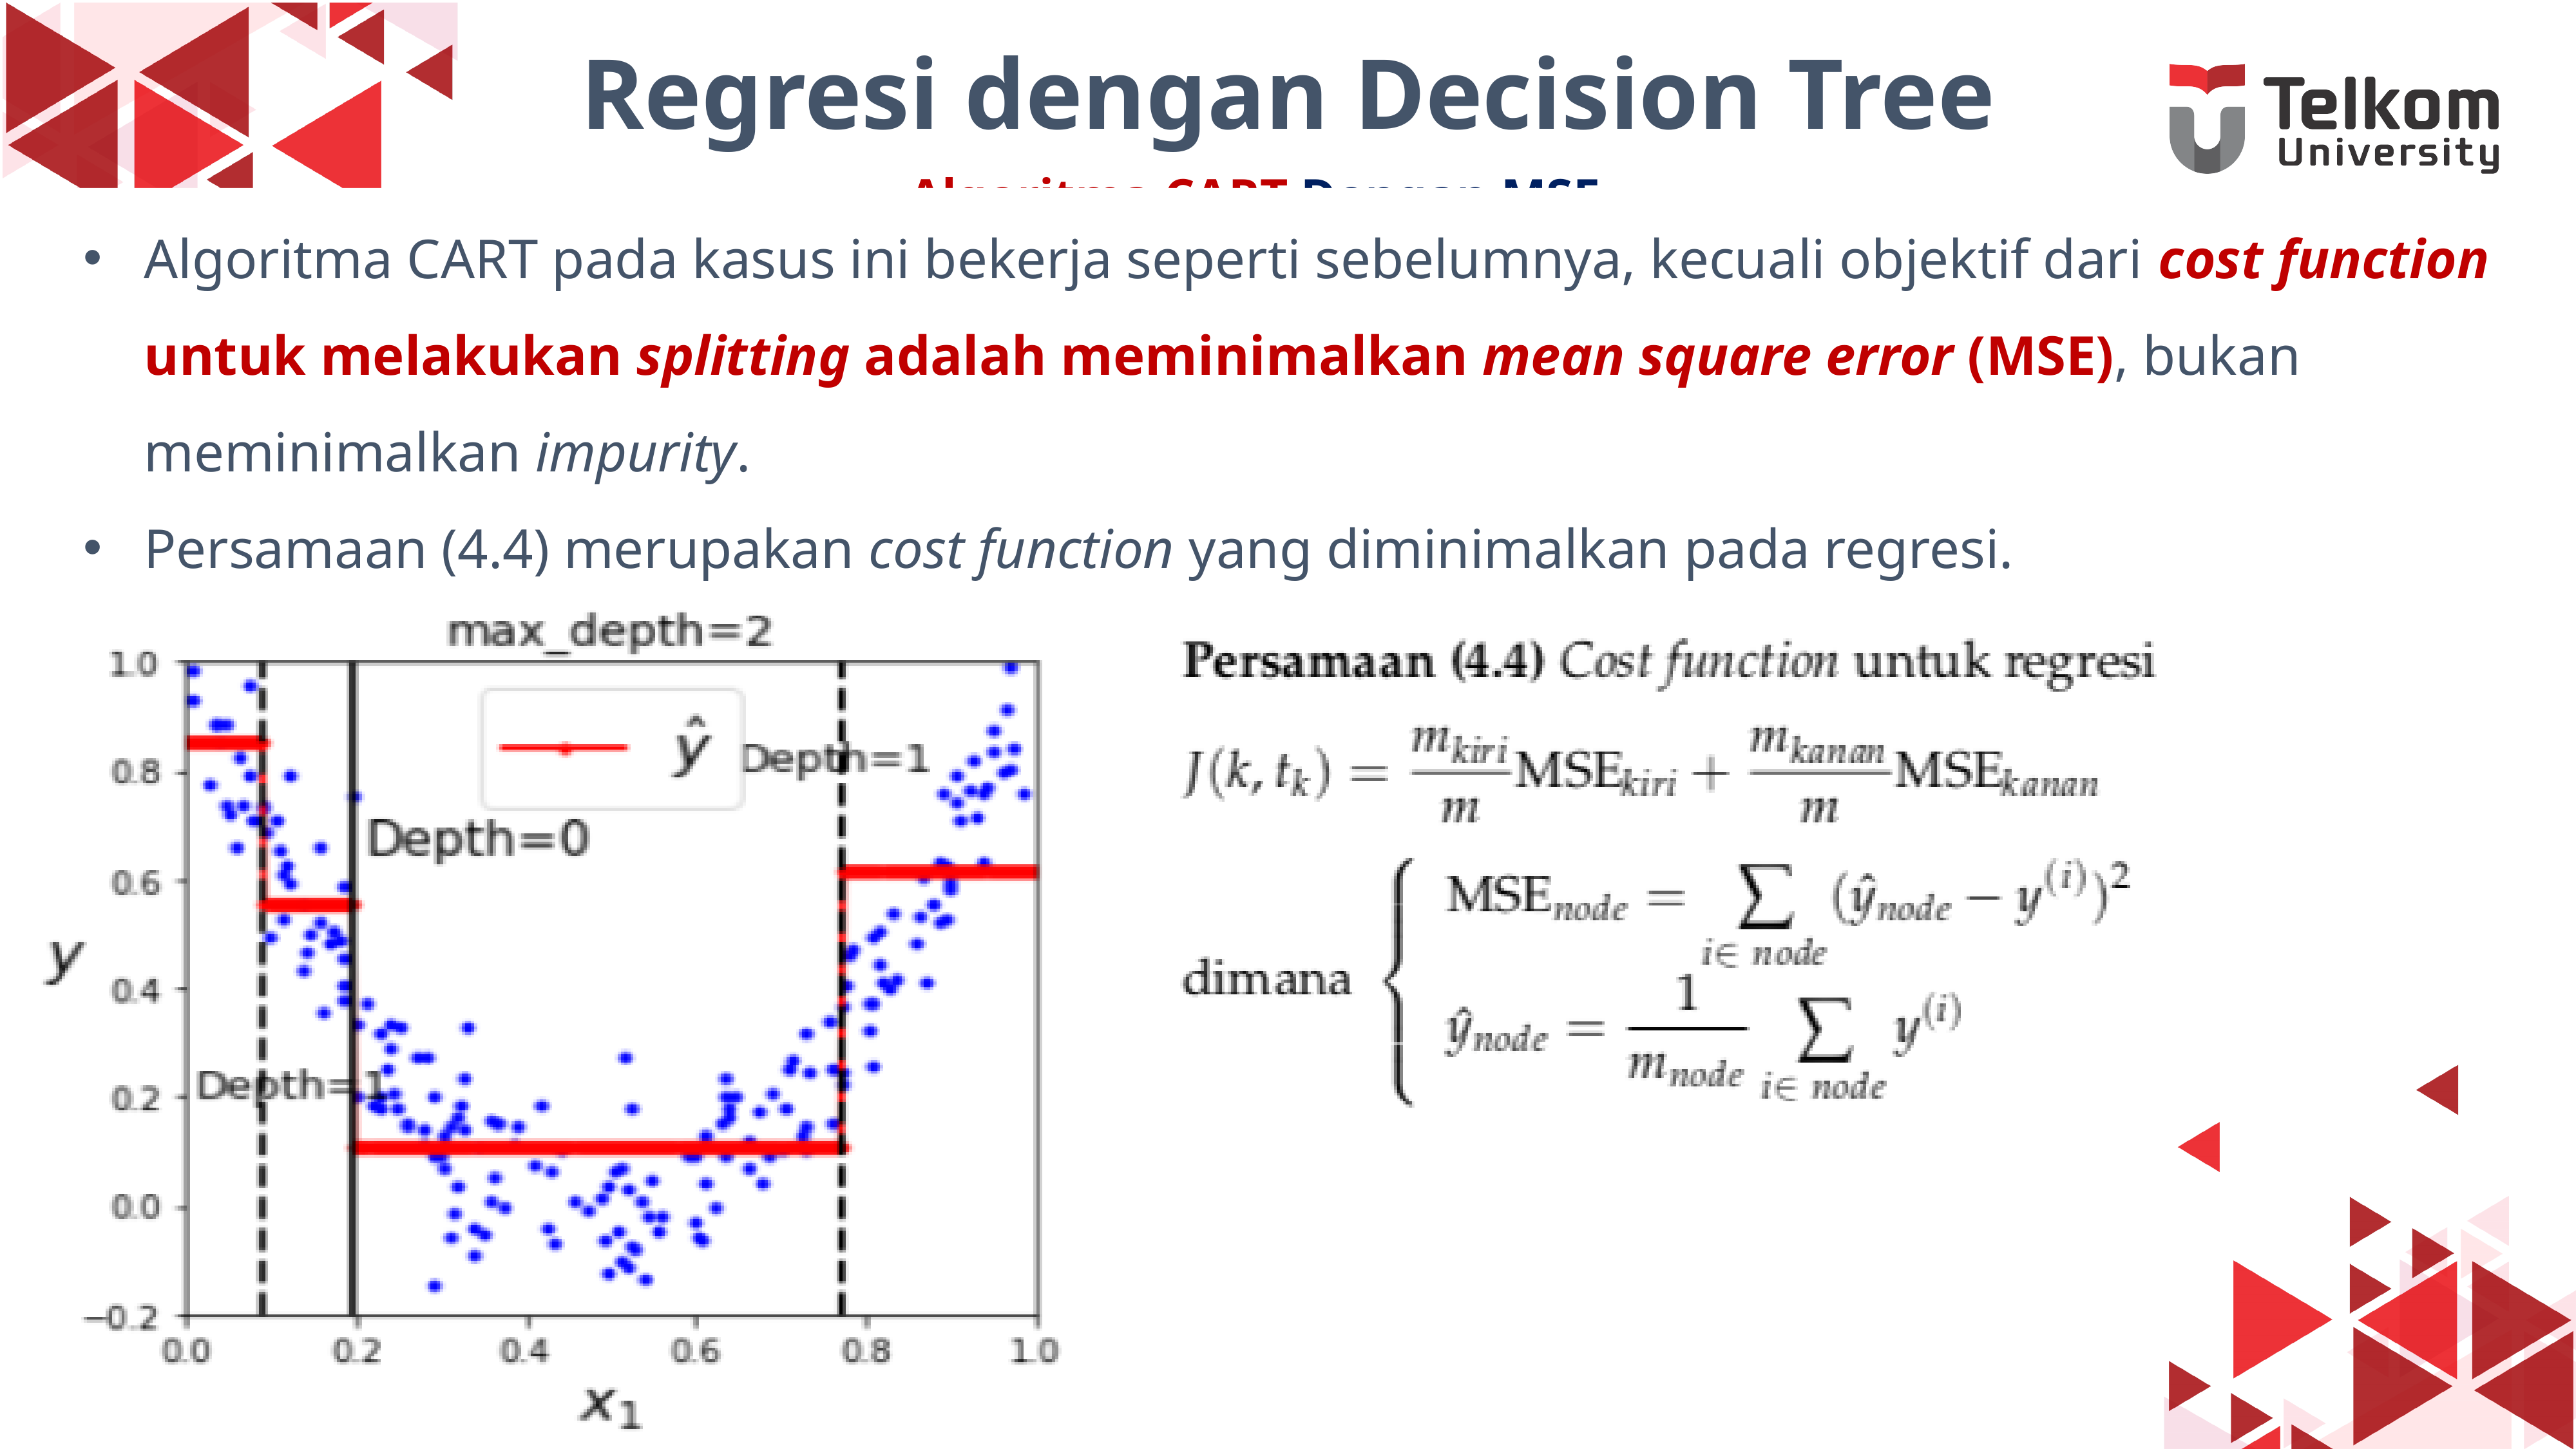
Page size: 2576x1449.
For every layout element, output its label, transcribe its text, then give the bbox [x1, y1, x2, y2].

picture [3, 3, 500, 478]
picture [0, 607, 1083, 1443]
text_box Algoritma CART Dengan MSE [863, 161, 1647, 187]
picture [2170, 64, 2499, 174]
picture [1163, 615, 2576, 1449]
text_box Algoritma CART pada kasus ini bekerja seperti sebelumnya, kecuali objektif dari cost function untuk melakukan splitting adalah meminimalkan mean square error (MSE), bukan meminimalkan impurity. Persamaan (4.4) merupakan cost function yang diminimalkan pada regresi. [74, 187, 2502, 584]
text_box Regresi dengan Decision Tree [571, 28, 2005, 154]
